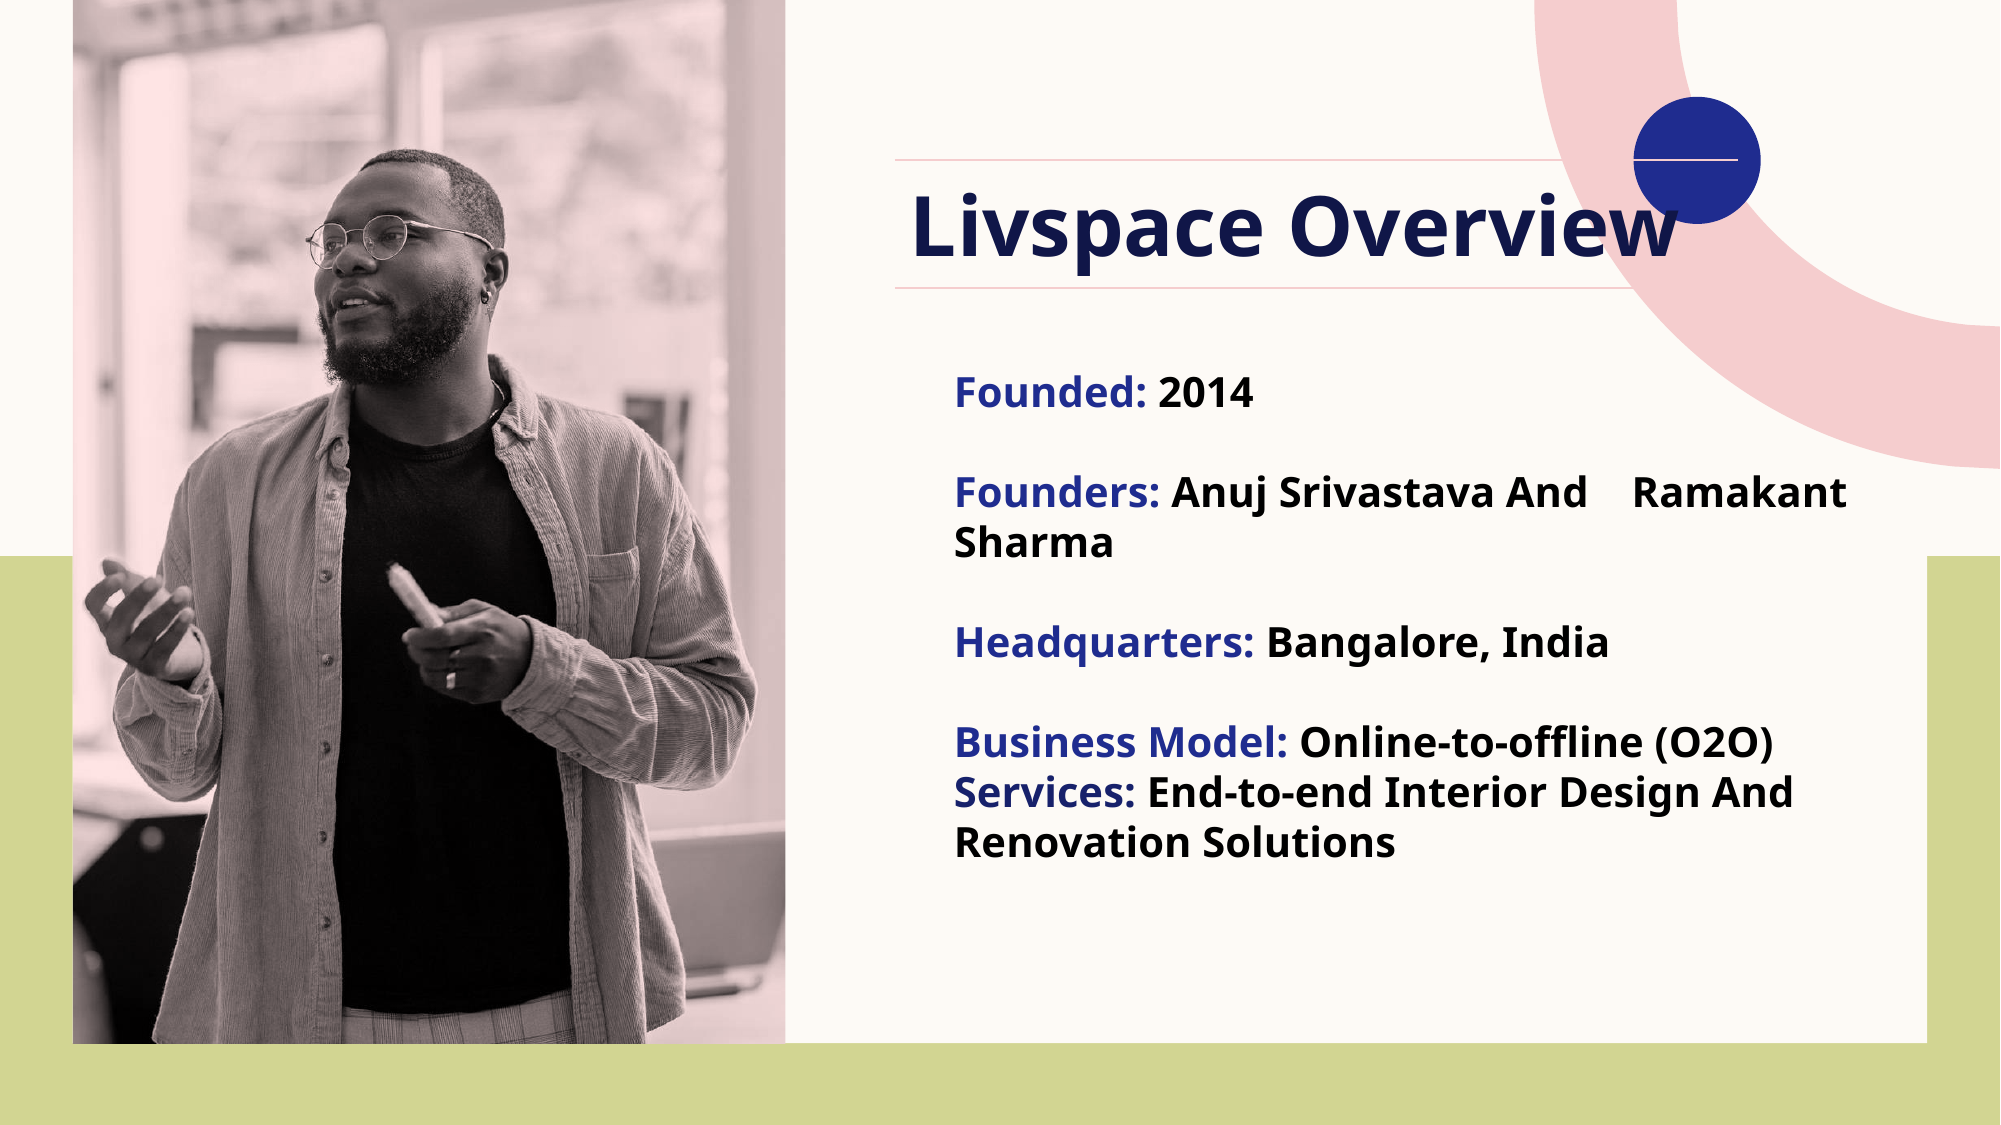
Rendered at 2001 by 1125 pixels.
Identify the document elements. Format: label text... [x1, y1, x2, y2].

picture [72, 0, 786, 1044]
title Founded: 2014 Founders: Anuj Srivastava And Ramakant Sharma Headquarters: Bangalore, India Business Model: Online-to-offline (O2O) Services: End-to-end Interior Design And Renovation Solutions [938, 370, 1878, 952]
table_header Livspace Overview [895, 161, 1738, 287]
